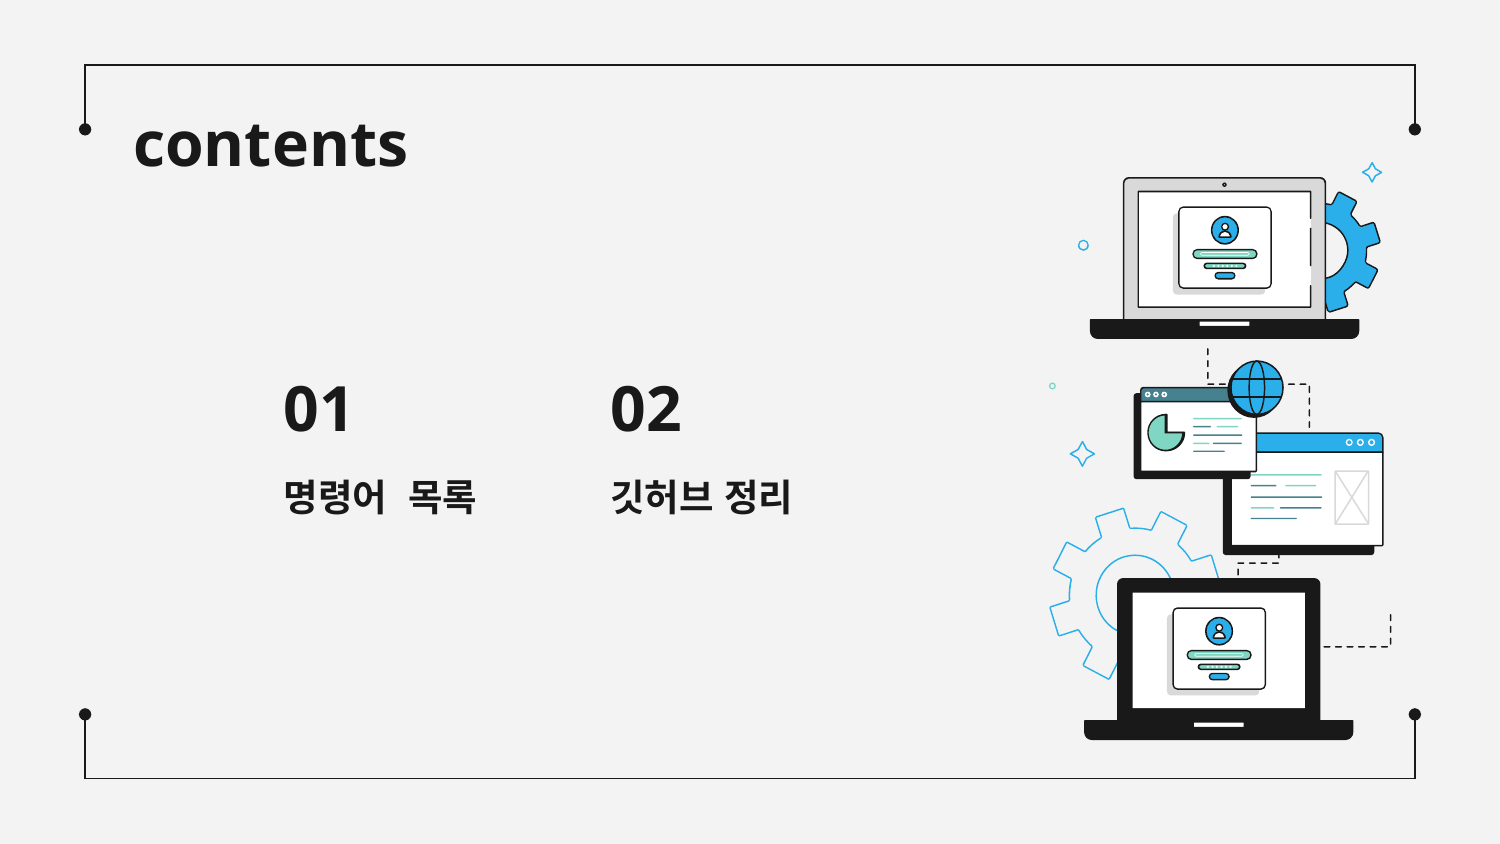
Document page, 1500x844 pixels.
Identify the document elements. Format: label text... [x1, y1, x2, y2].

subtitle 깃허브 정리 [595, 459, 857, 580]
title 02 [595, 385, 721, 459]
title 01 [269, 385, 394, 459]
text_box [1048, 161, 1392, 741]
title contents [118, 88, 1383, 183]
subtitle 명령어 목록 [269, 459, 531, 580]
